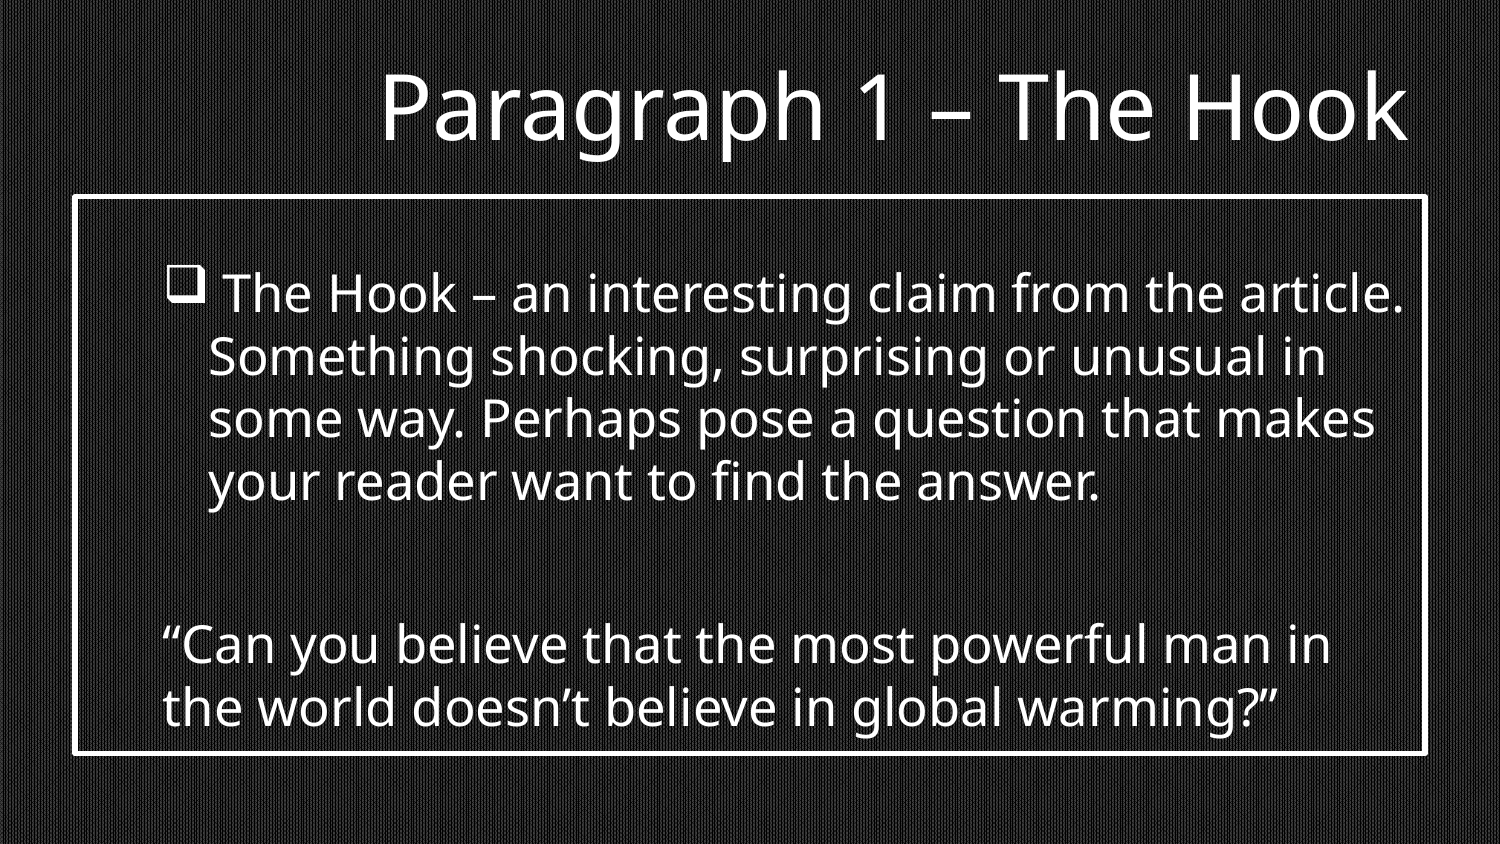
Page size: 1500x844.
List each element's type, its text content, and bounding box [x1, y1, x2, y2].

title Paragraph 1 – The Hook [75, 33, 1425, 175]
list The Hook – an interesting claim from the article. Something shocking, surprising or unusual in some way. Perhaps pose a question that makes your reader want to find the answer. “Can you believe that the most powerful man in the world doesn’t believe in global warming?” [75, 196, 1425, 754]
